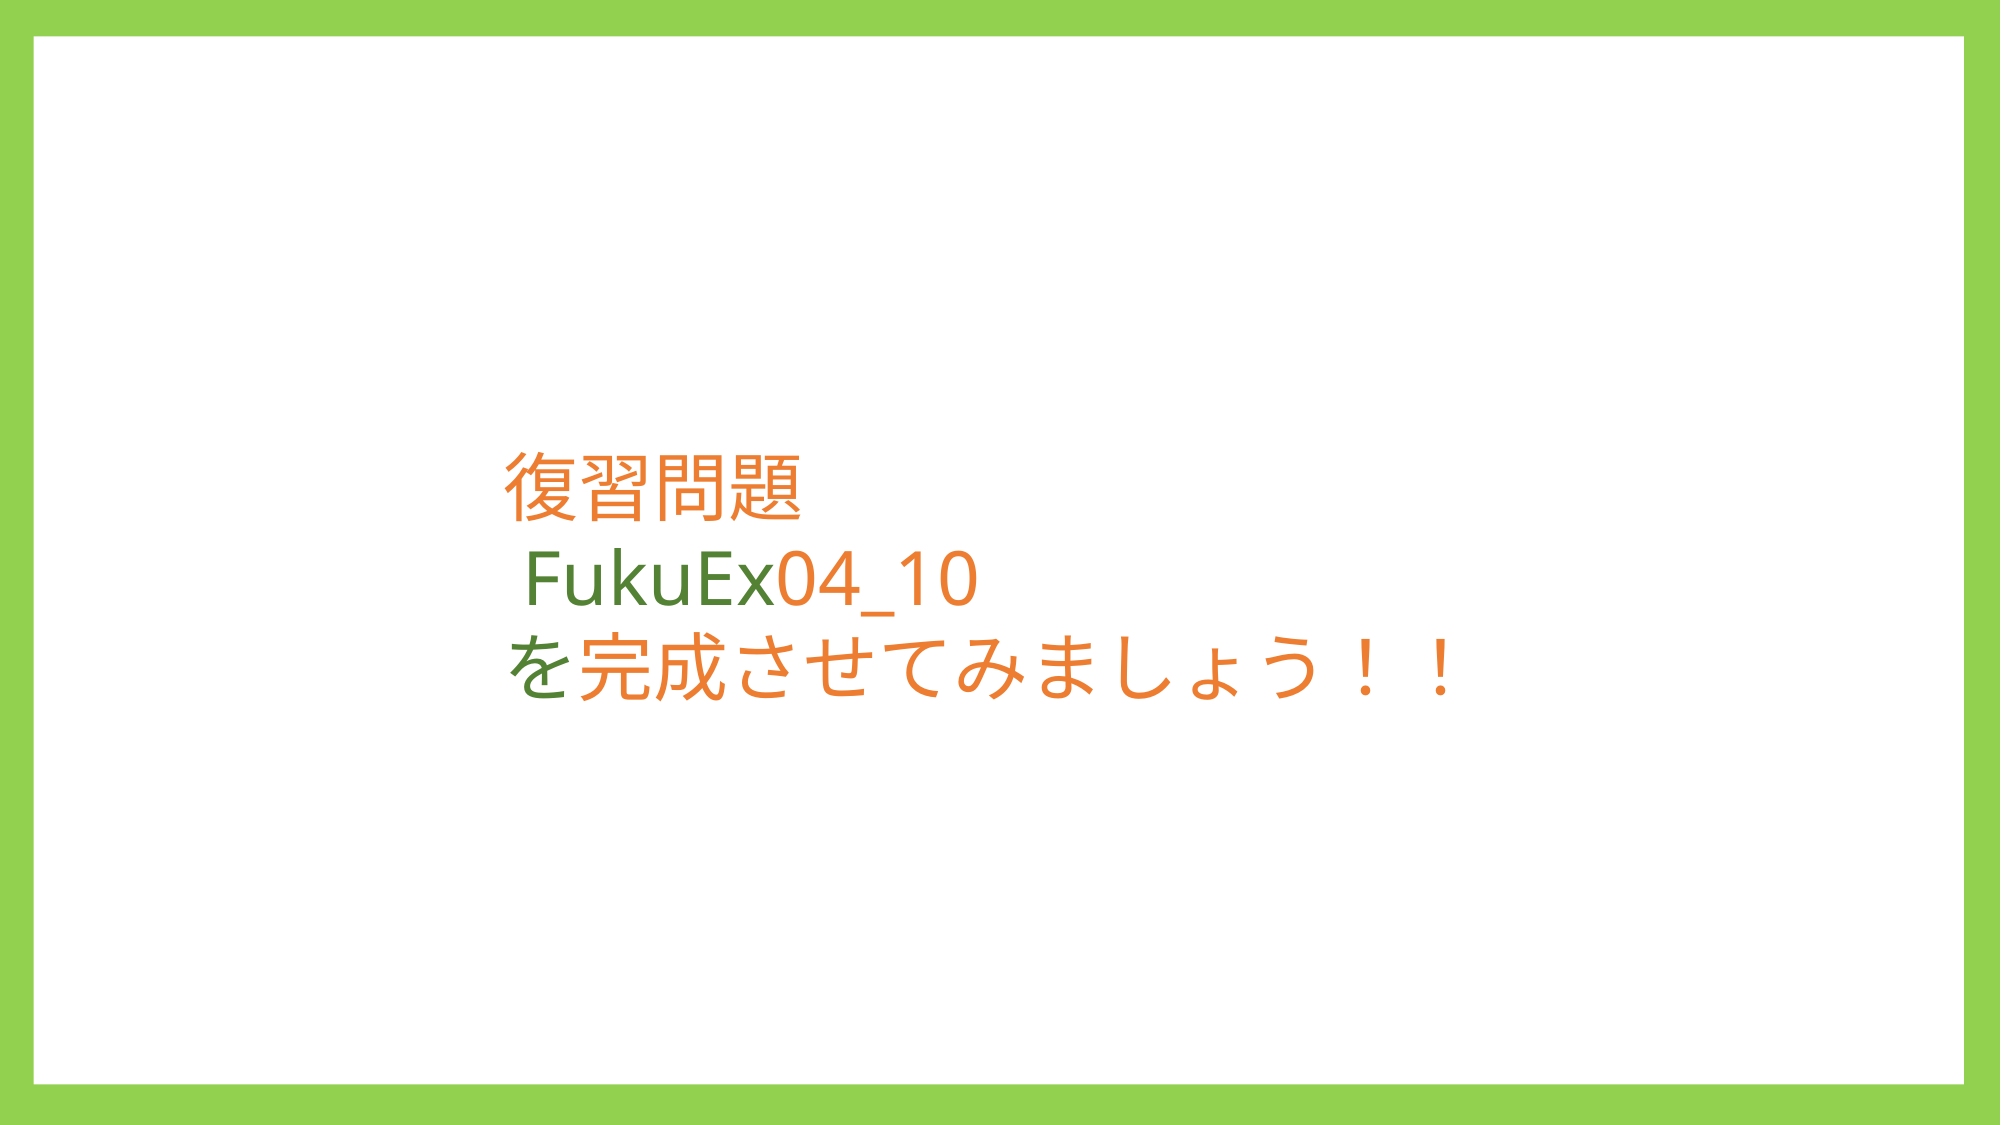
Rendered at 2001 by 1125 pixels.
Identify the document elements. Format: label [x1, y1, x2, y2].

text_box [488, 432, 1494, 718]
